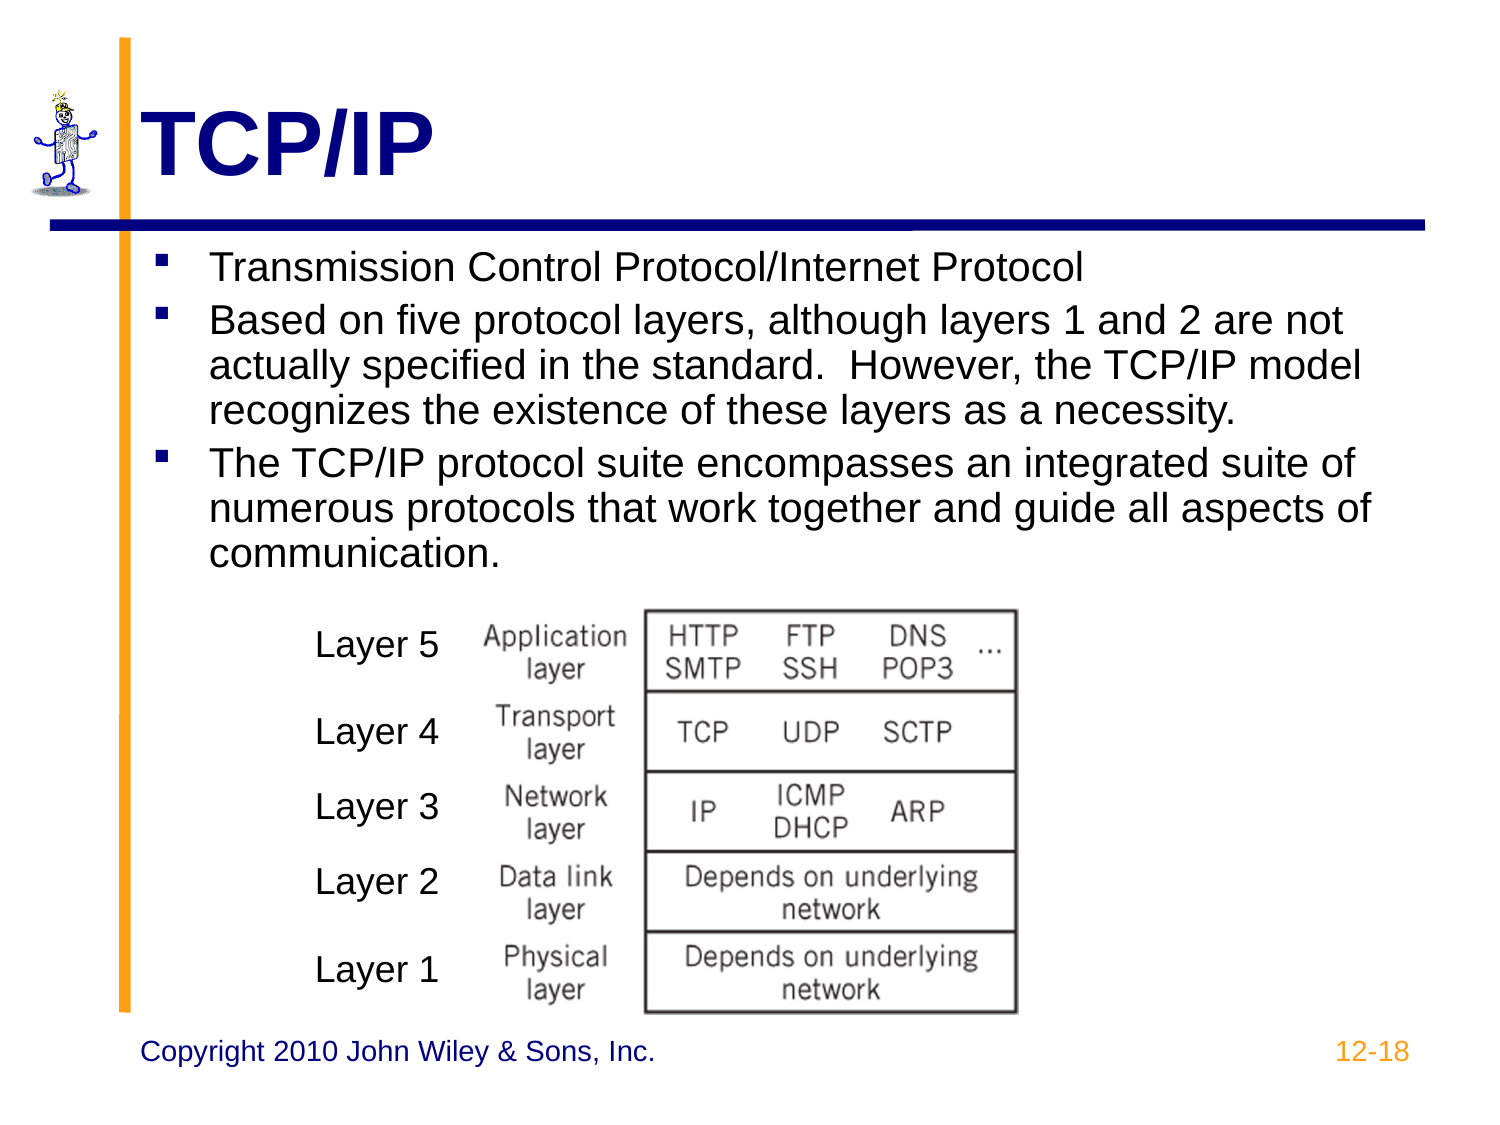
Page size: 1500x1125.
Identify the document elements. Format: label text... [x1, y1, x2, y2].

text_box Layer 4 [299, 699, 463, 760]
text_box Layer 1 [299, 937, 463, 998]
text_box Layer 5 [299, 612, 463, 673]
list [474, 599, 1029, 1026]
footer Copyright 2010 John Wiley & Sons, Inc. [124, 1024, 676, 1104]
slide_number 12-18 [1074, 1024, 1426, 1103]
picture [24, 87, 105, 204]
text_box Layer 3 [299, 774, 463, 835]
title TCP/IP [124, 44, 1426, 233]
list Transmission Control Protocol/Internet Protocol Based on five protocol layers, although layers 1 and 2 are not actually specified in the standard. However, the TCP/IP model recognizes the existence of these layers as a necessity. The TCP/IP protocol suite encompasses an integrated suite of numerous protocols that work together and guide all aspects of communication. [137, 237, 1438, 576]
text_box Layer 2 [299, 849, 463, 910]
